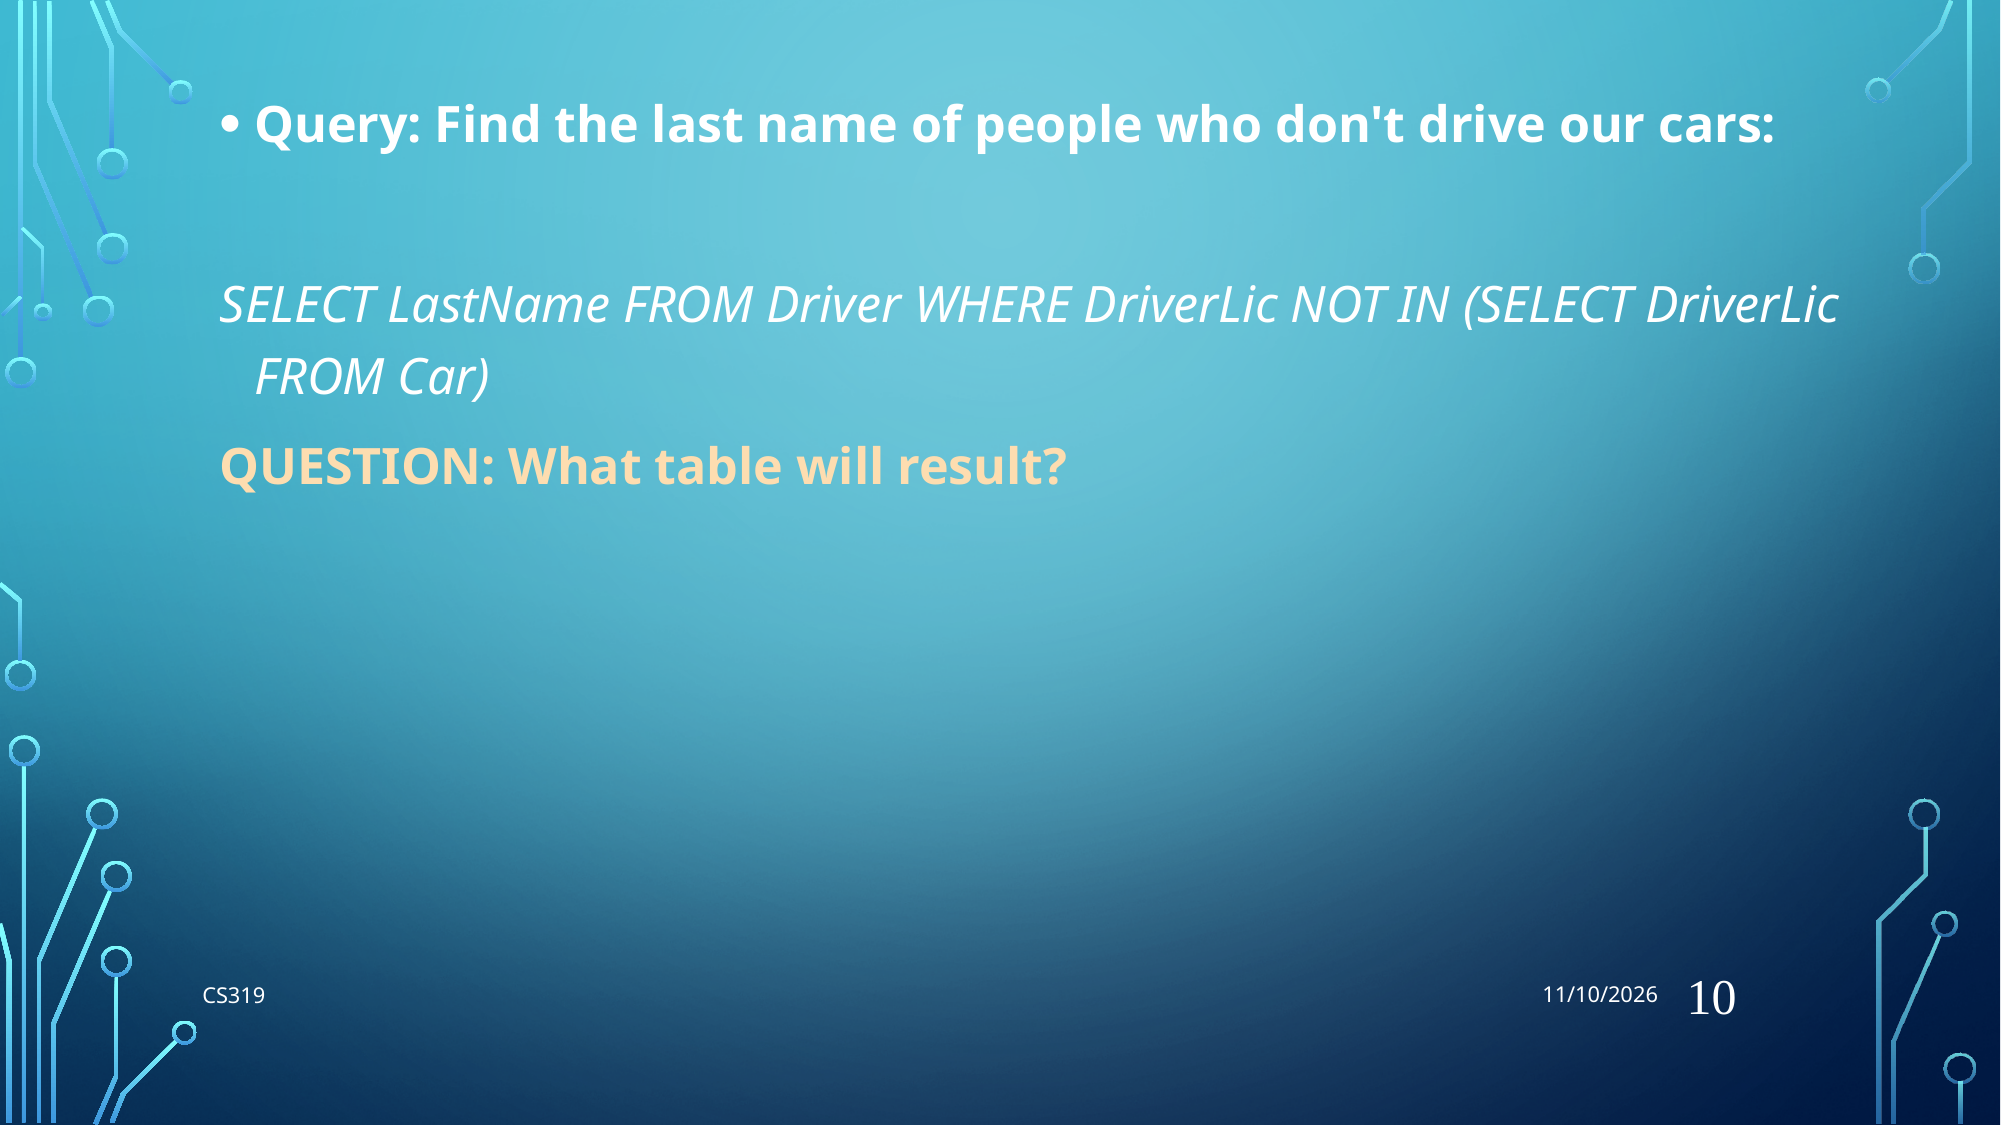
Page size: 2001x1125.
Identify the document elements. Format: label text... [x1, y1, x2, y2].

slide_number 10 [1596, 965, 1813, 1025]
list Query: Find the last name of people who don't drive our cars: SELECT LastName FROM Driver WHERE DriverLic NOT IN (SELECT DriverLic FROM Car) QUESTION: What table will result? [204, 72, 1862, 511]
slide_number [1223, 965, 1596, 1025]
footer CS319 [187, 965, 1211, 1025]
